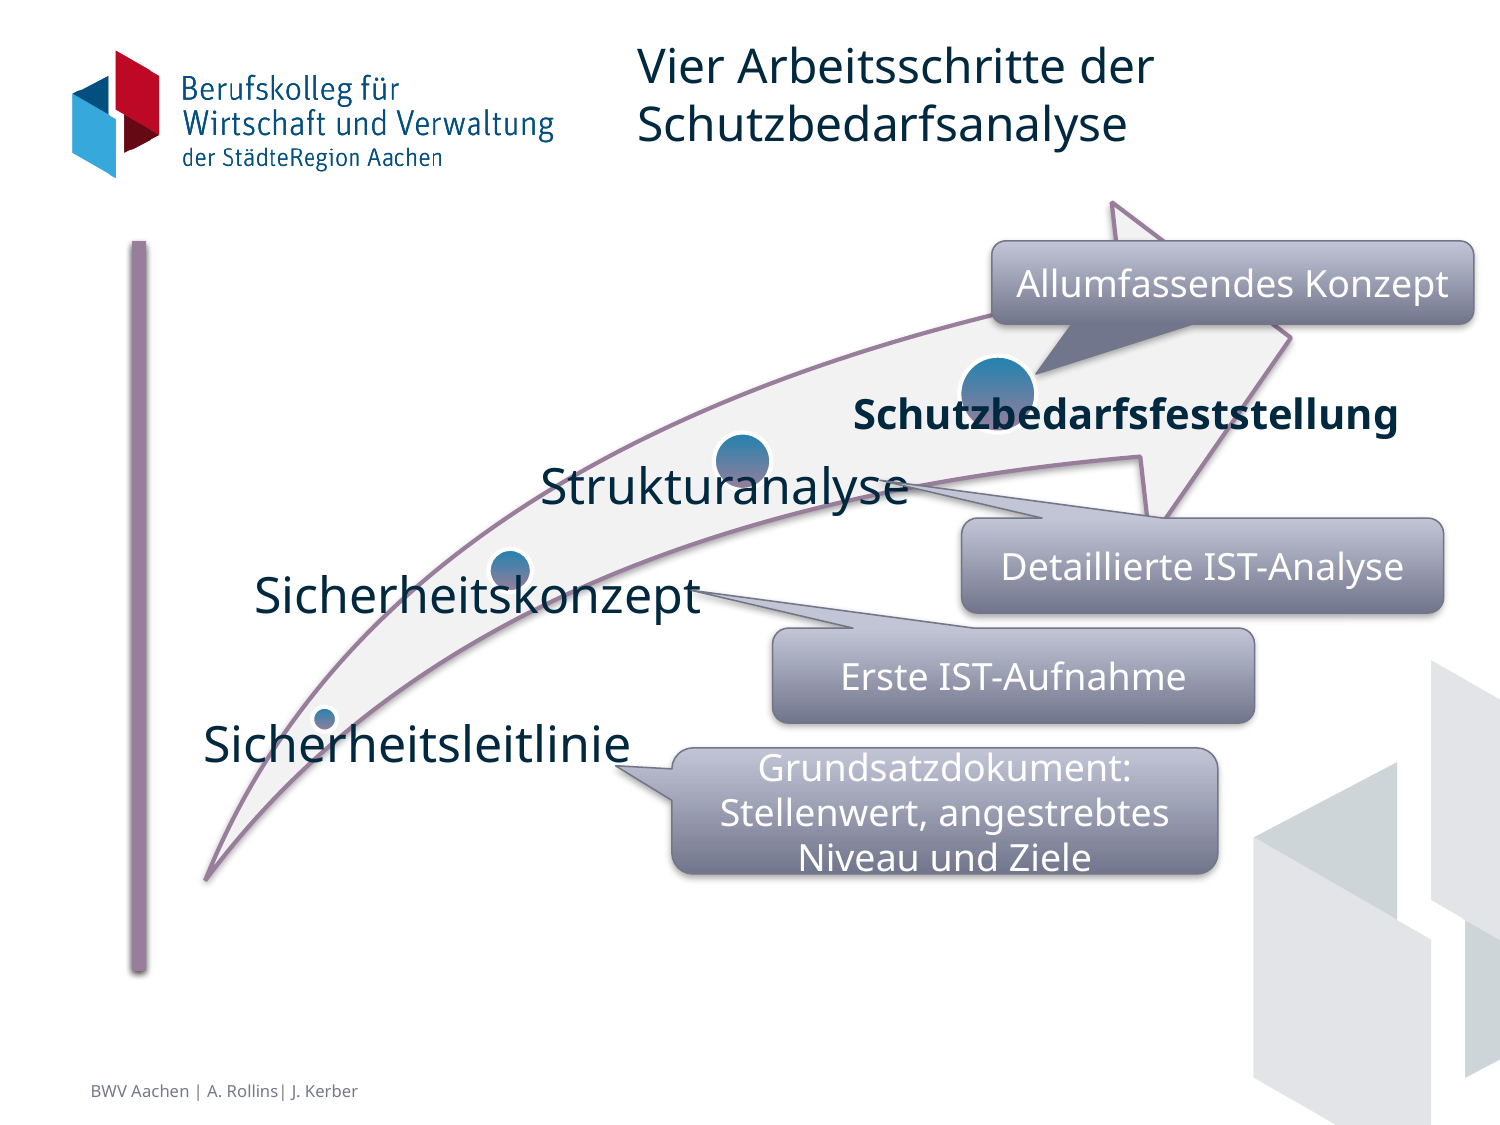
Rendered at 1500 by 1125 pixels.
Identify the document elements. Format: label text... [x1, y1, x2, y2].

text_box Detaillierte IST-Analyse [1348, 517, 1445, 614]
text_box Allumfassendes Konzept [1348, 240, 1475, 325]
slide_number BWV Aachen | A. Rollins| J. Kerber [75, 1061, 1145, 1122]
title Vier Arbeitsschritte der Schutzbedarfsanalyse [622, 28, 1350, 192]
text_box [257, 183, 1344, 900]
picture [1253, 658, 1500, 1125]
